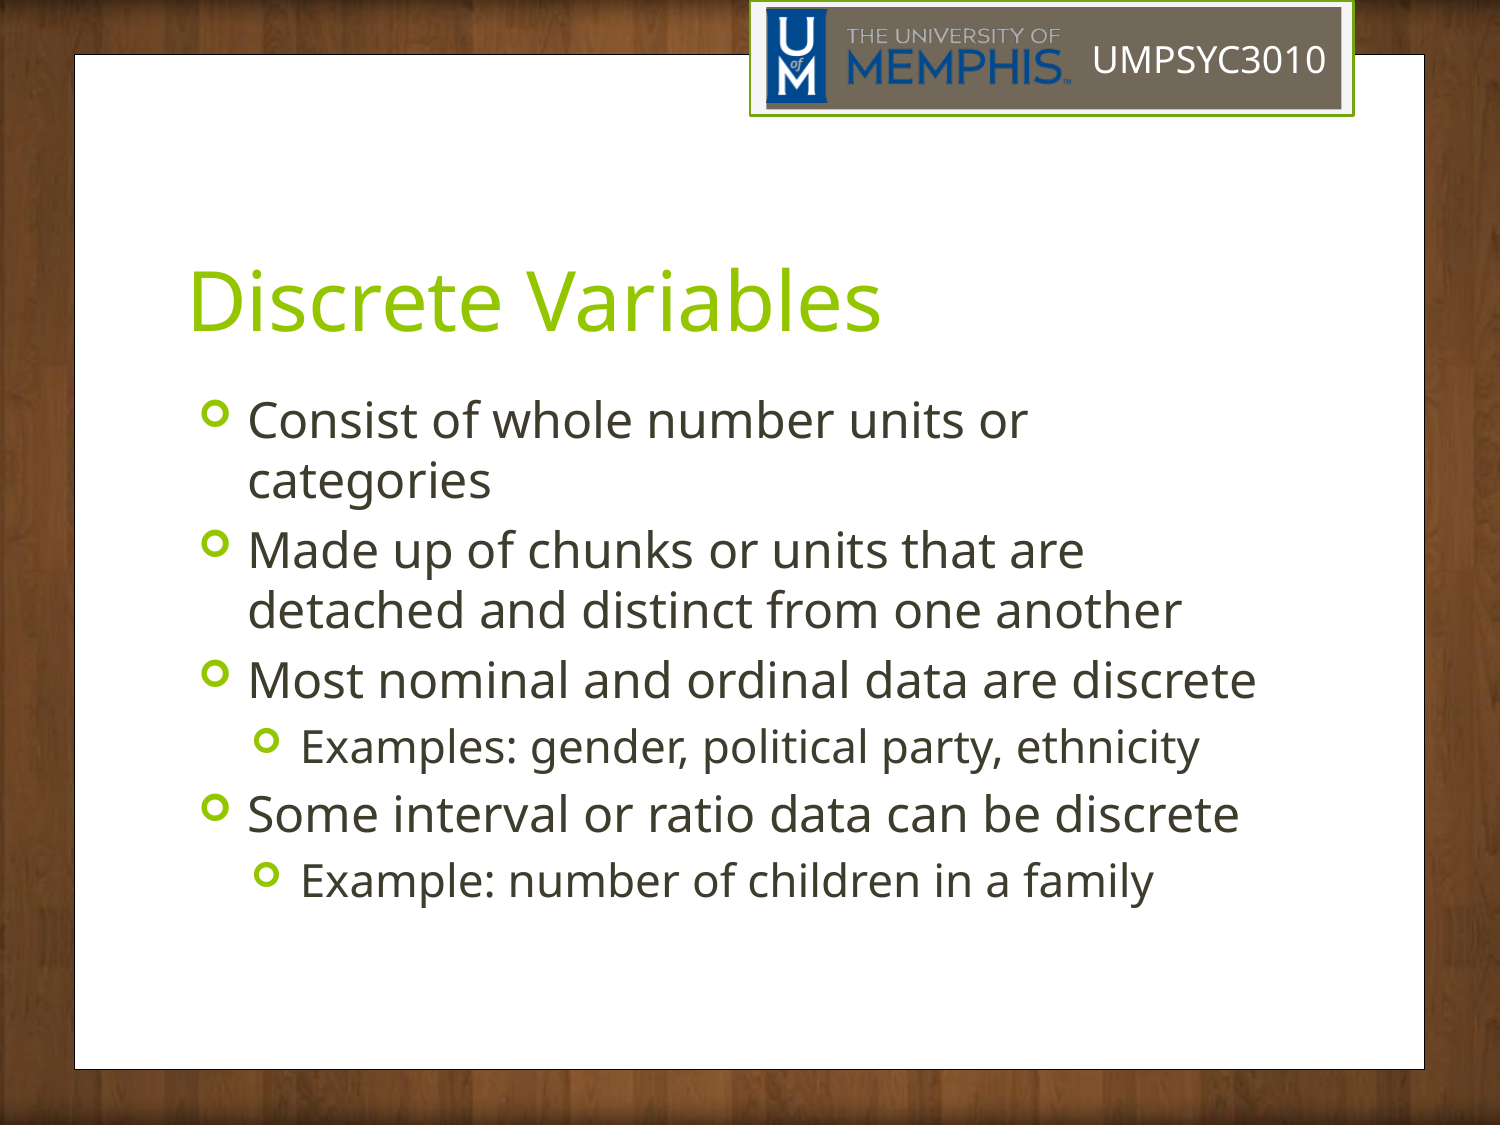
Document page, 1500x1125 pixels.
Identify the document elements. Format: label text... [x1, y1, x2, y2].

title Discrete Variables [171, 168, 1324, 357]
list Consist of whole number units or categories Made up of chunks or units that are detached and distinct from one another Most nominal and ordinal data are discrete Examples: gender, political party, ethnicity Some interval or ratio data can be discrete Example: number of children in a family [171, 381, 1283, 957]
picture [0, 0, 1500, 1125]
picture [766, 9, 1071, 103]
